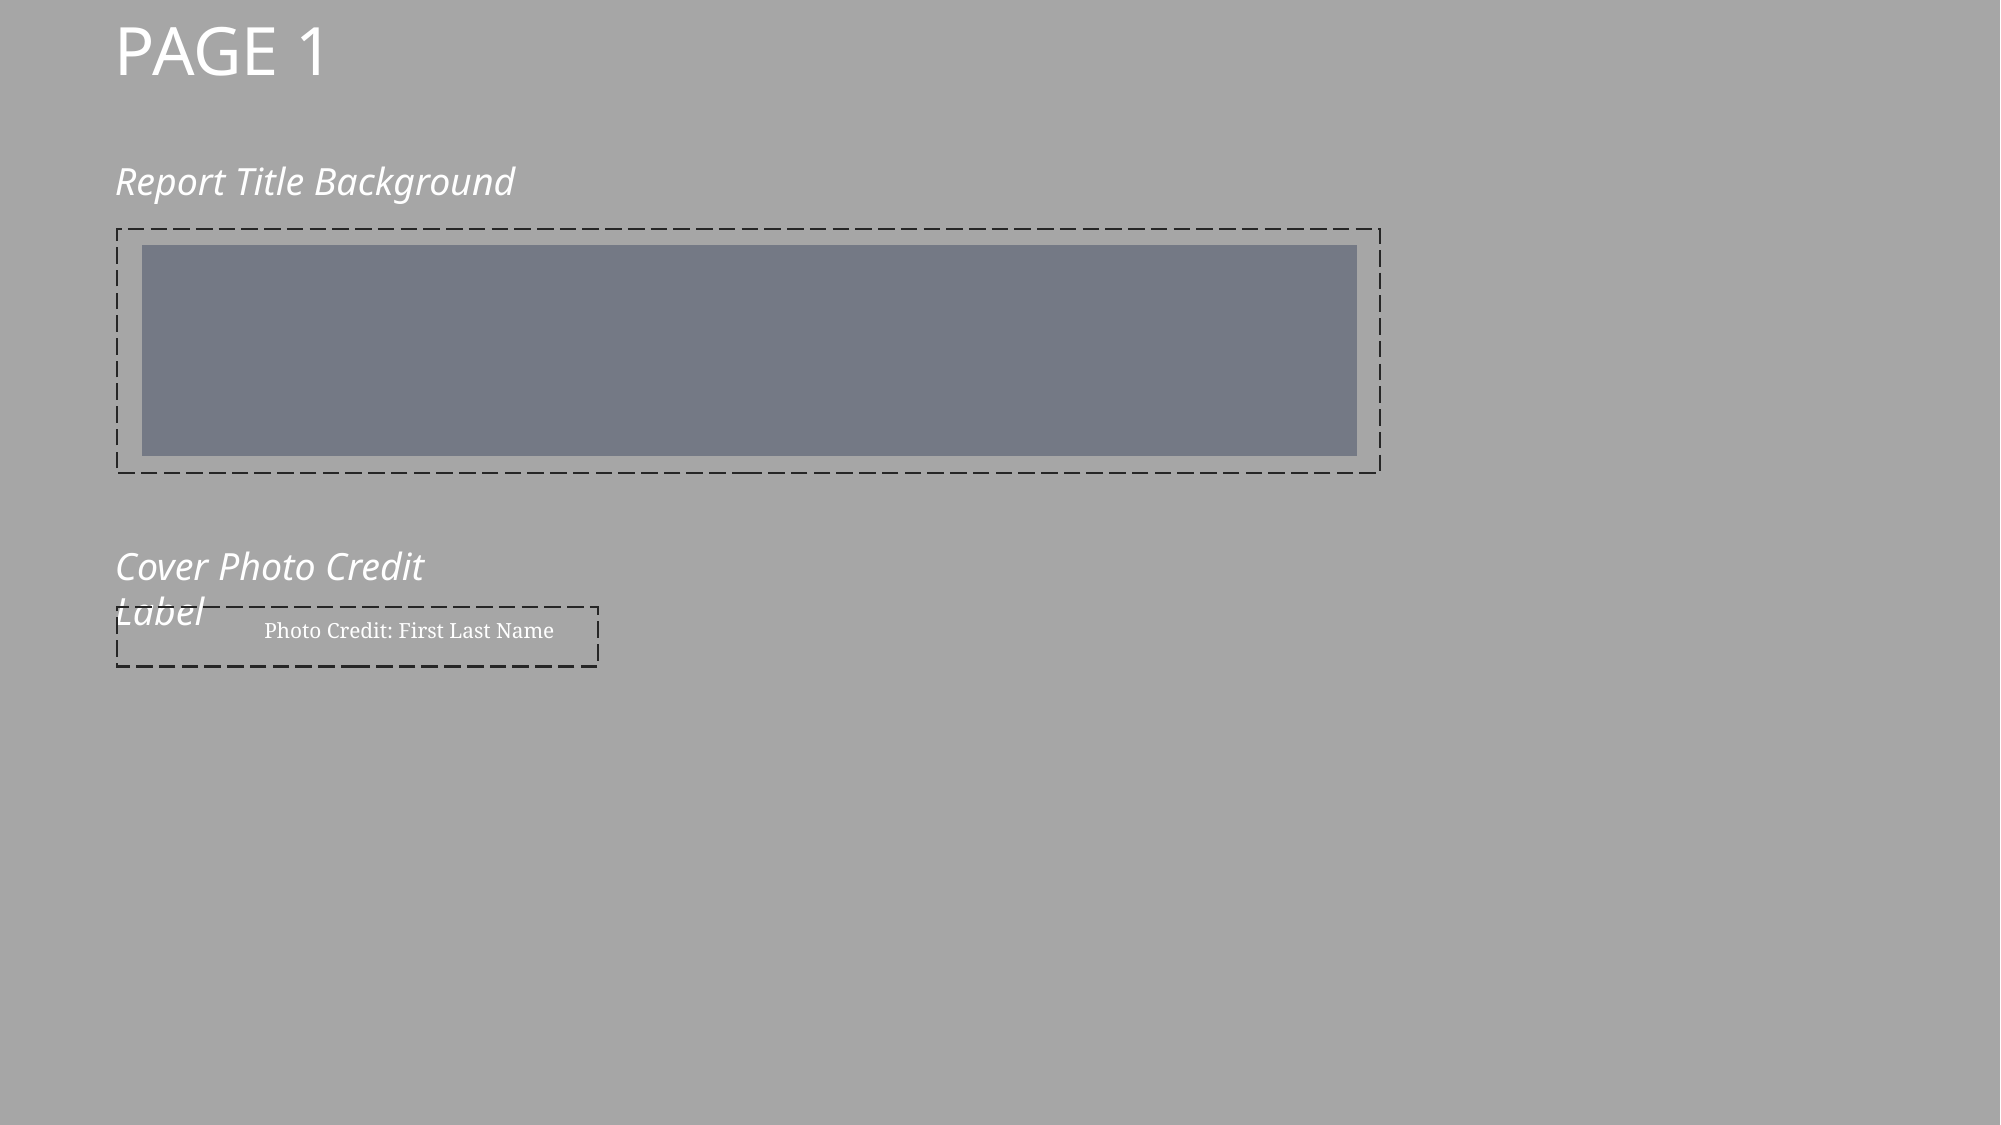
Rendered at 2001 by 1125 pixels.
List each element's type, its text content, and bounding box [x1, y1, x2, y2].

text_box PAGE 1 [100, 1, 618, 97]
text_box Report Title Background [100, 150, 1301, 211]
text_box [116, 606, 599, 668]
text_box Cover Photo Credit Label [100, 535, 536, 641]
picture [141, 245, 1357, 456]
text_box [116, 228, 1381, 474]
